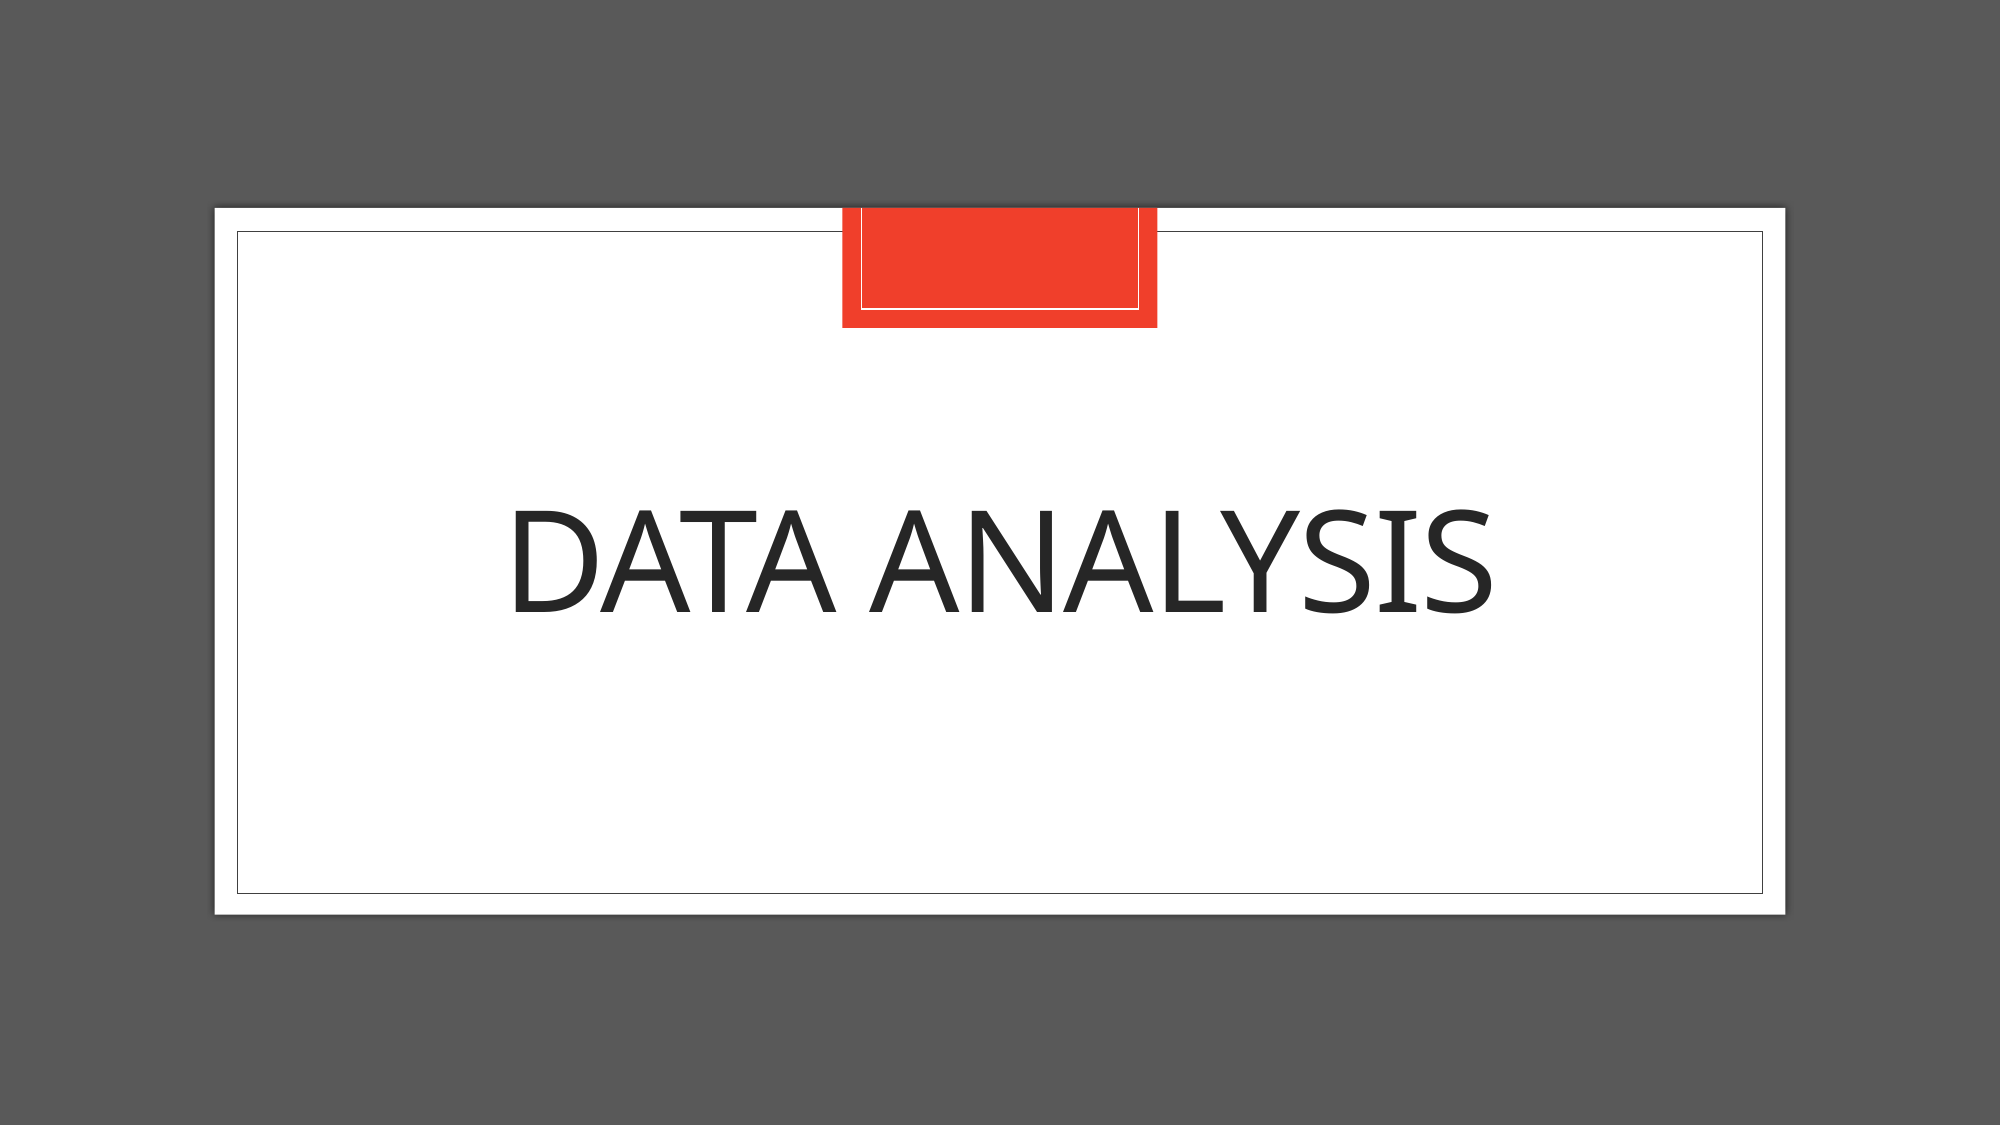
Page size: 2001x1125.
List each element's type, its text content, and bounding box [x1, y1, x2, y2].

title Data Analysis [267, 373, 1733, 769]
